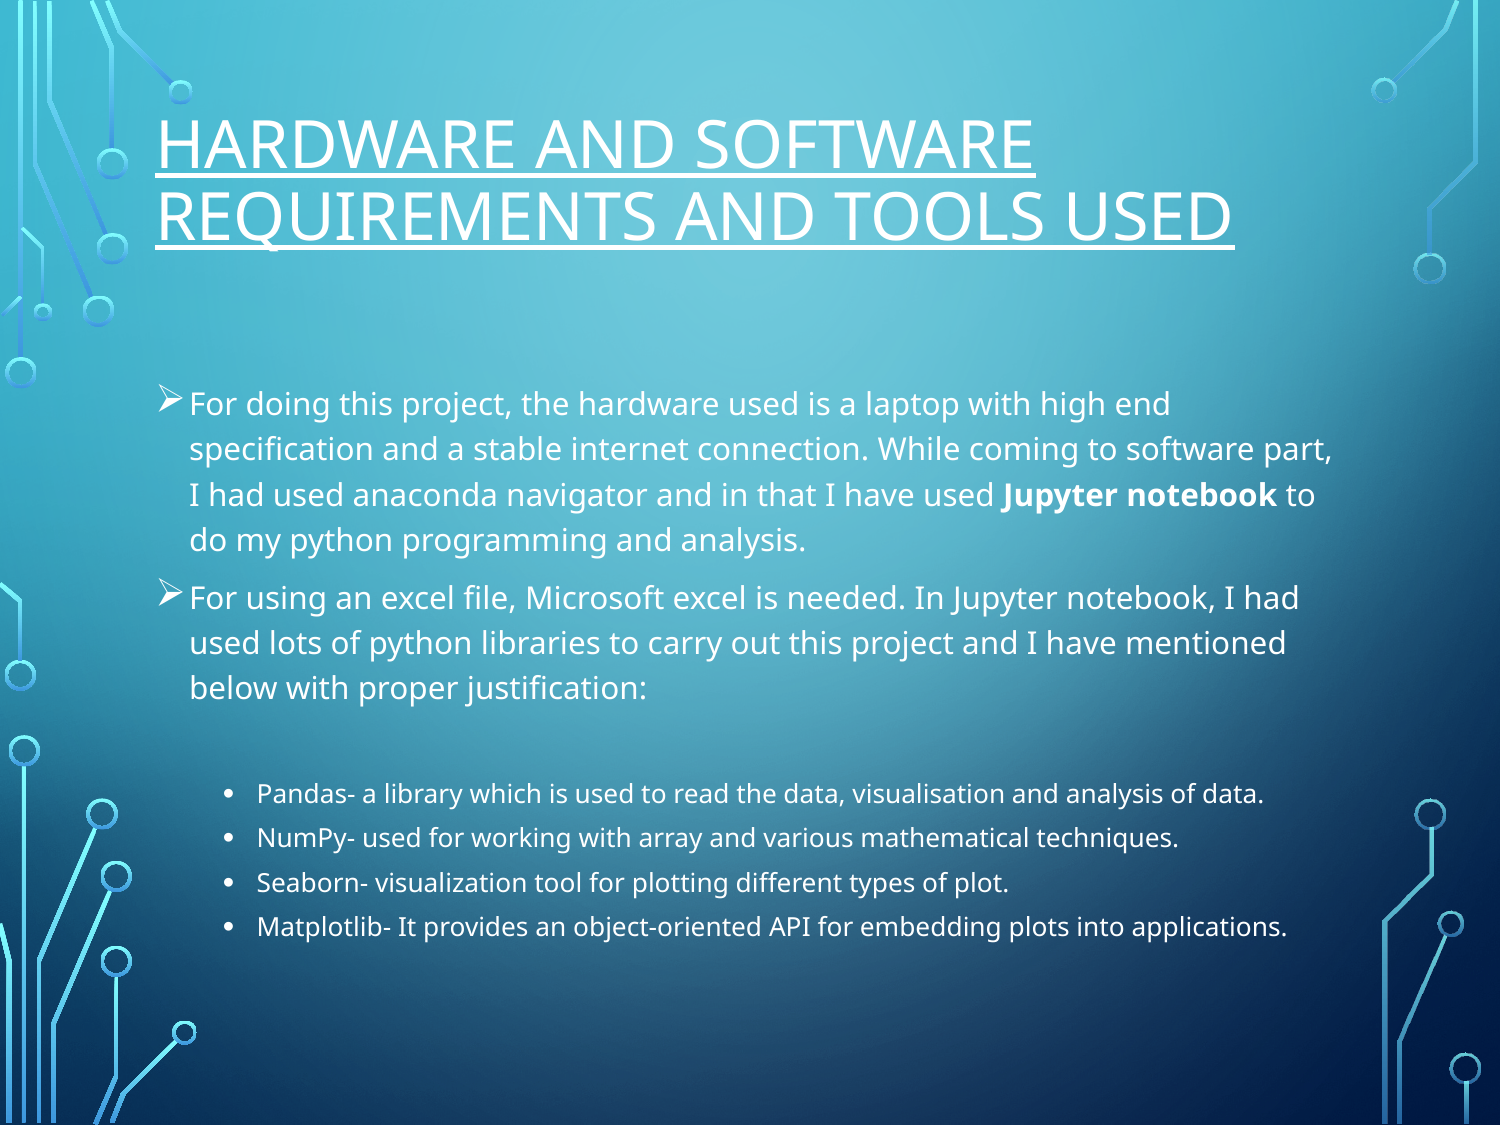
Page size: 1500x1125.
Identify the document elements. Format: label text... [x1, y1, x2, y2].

title HARDWARE AND SOFTWARE REQUIREMENTS AND TOOLS USED [140, 101, 1360, 344]
list For doing this project, the hardware used is a laptop with high end specification and a stable internet connection. While coming to software part, I had used anaconda navigator and in that I have used Jupyter notebook to do my python programming and analysis. For using an excel file, Microsoft excel is needed. In Jupyter notebook, I had used lots of python libraries to carry out this project and I have mentioned below with proper justification: Pandas- a library which is used to read the data, visualisation and analysis of data. NumPy- used for working with array and various mathematical techniques. Seaborn- visualization tool for plotting different types of plot. Matplotlib- It provides an object-oriented API for embedding plots into applications. [140, 369, 1360, 950]
